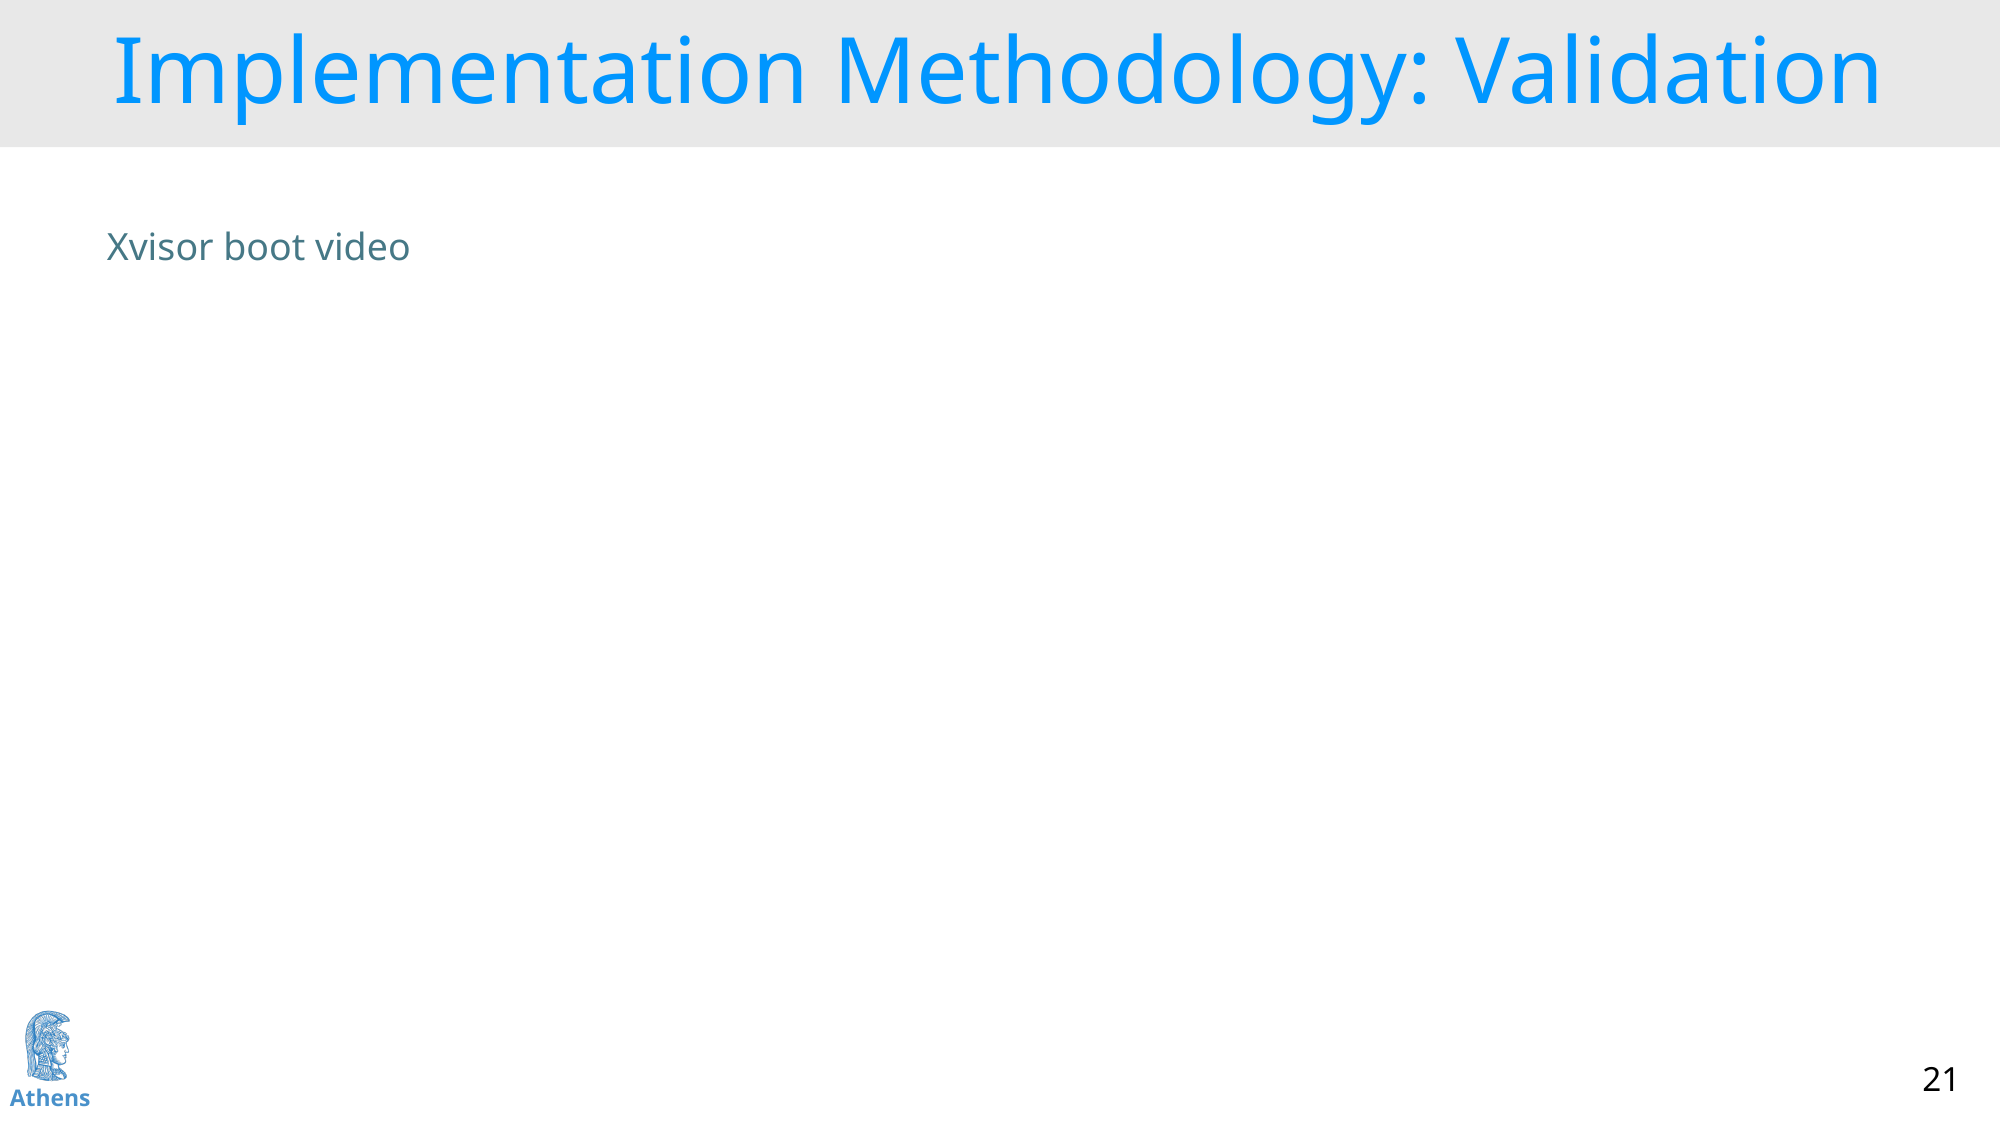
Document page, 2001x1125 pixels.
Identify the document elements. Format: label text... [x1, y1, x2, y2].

text_box Xvisor boot video [92, 215, 1097, 282]
picture [21, 1008, 93, 1086]
title Implementation Methodology: Validation [0, 0, 2000, 148]
